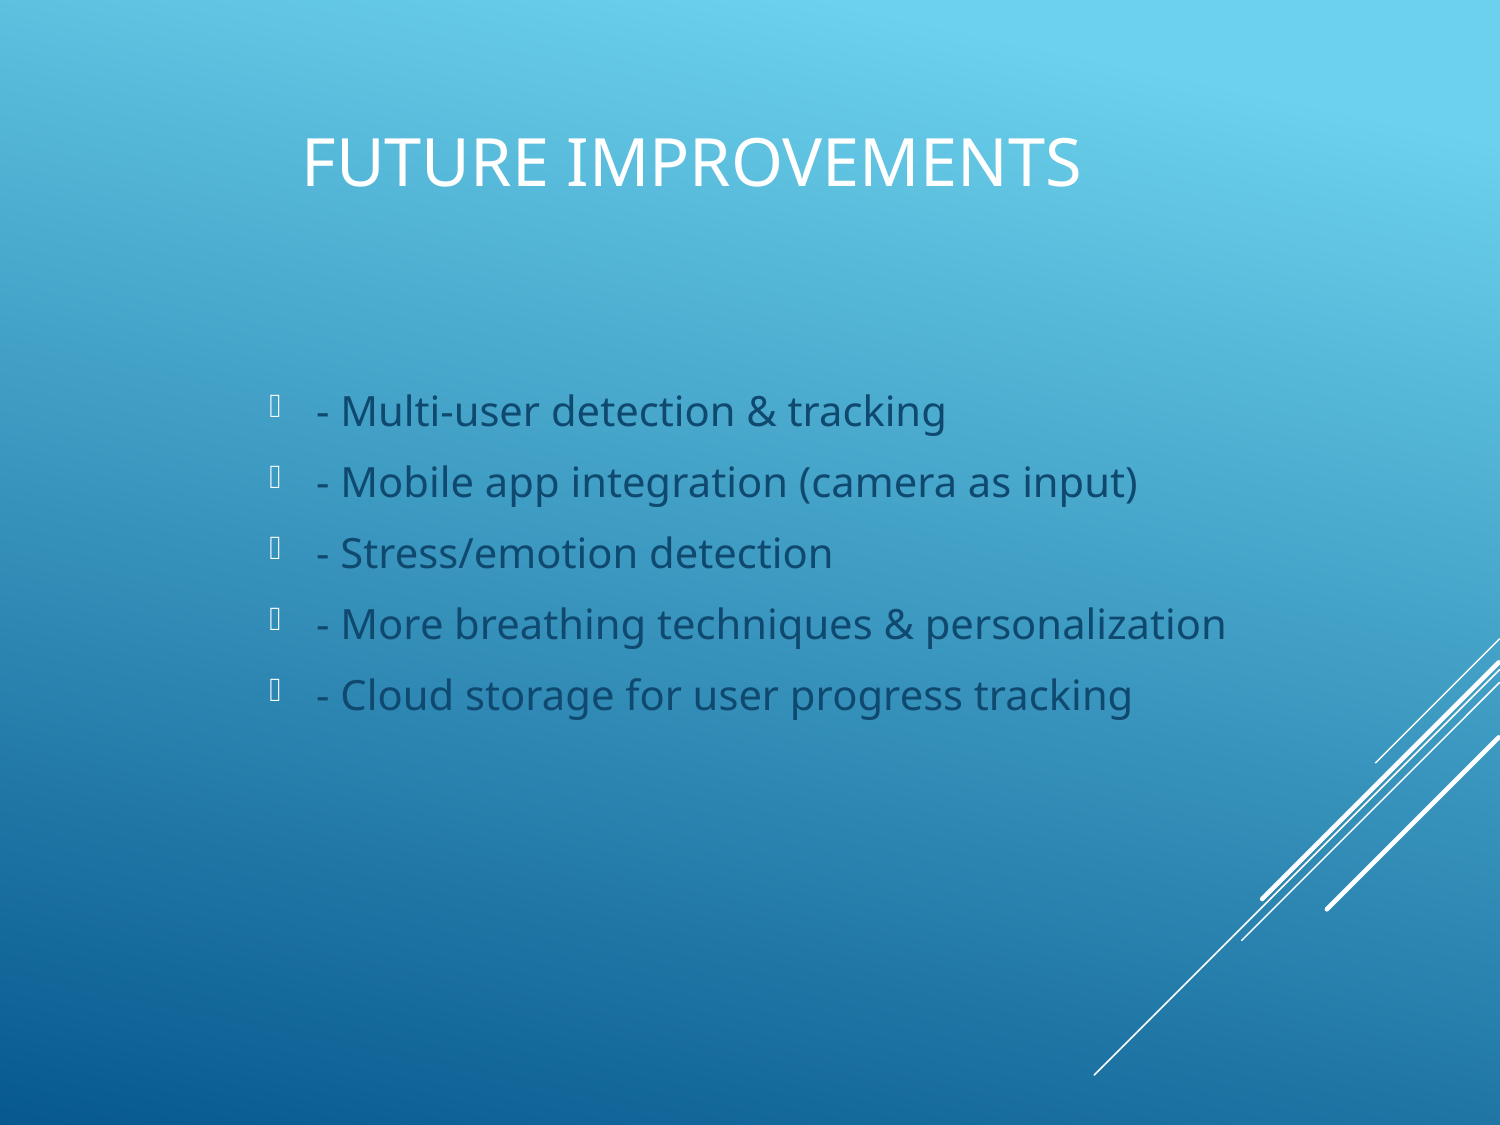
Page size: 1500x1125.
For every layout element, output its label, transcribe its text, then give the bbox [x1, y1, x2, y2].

title Future Improvements [286, 34, 1362, 285]
list - Multi-user detection & tracking - Mobile app integration (camera as input) - Stress/emotion detection - More breathing techniques & personalization - Cloud storage for user progress tracking [254, 242, 1330, 861]
